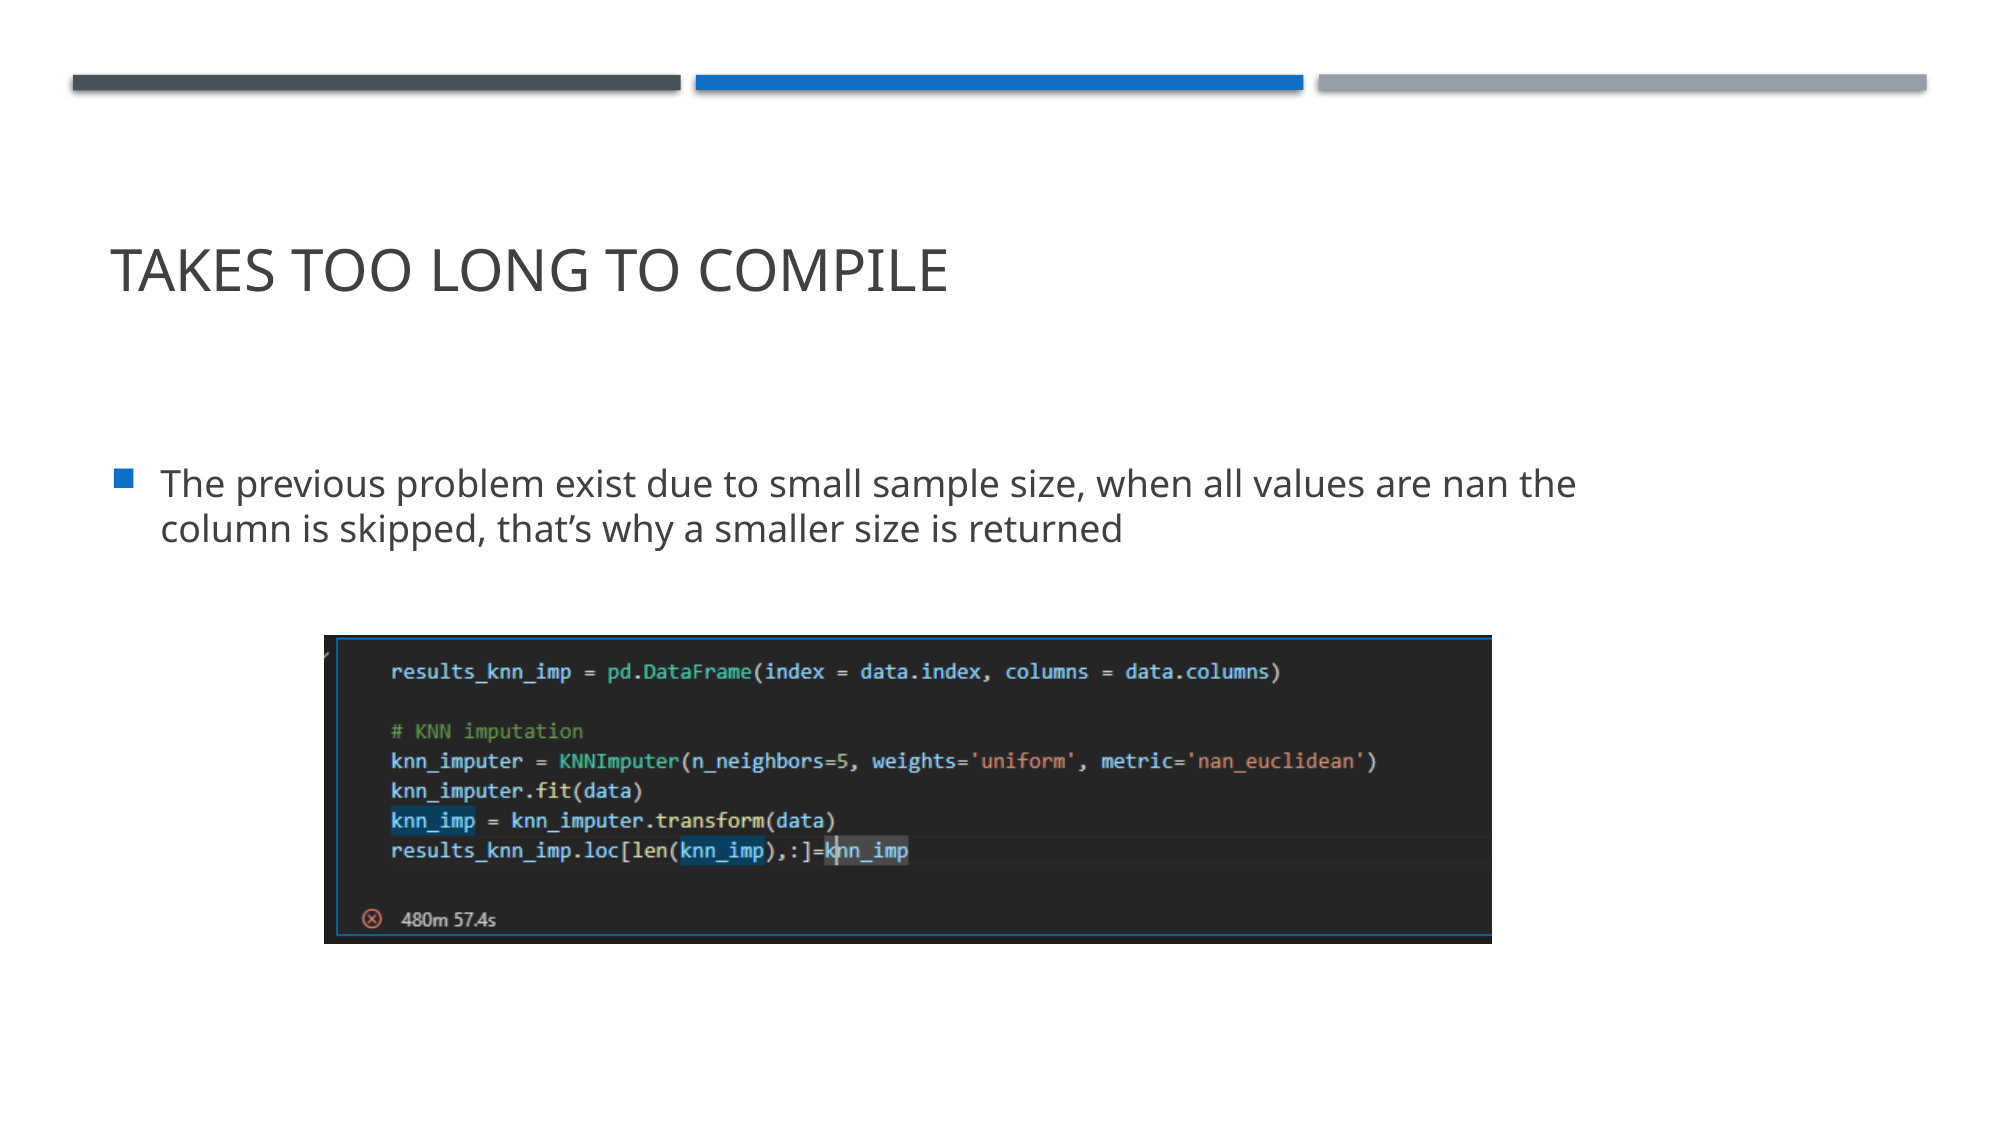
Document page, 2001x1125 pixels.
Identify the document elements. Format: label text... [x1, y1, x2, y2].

list The previous problem exist due to small sample size, when all values are nan the column is skipped, that’s why a smaller size is returned [95, 383, 1652, 627]
picture [323, 634, 1492, 944]
title Takes too long to compile [95, 115, 1905, 311]
